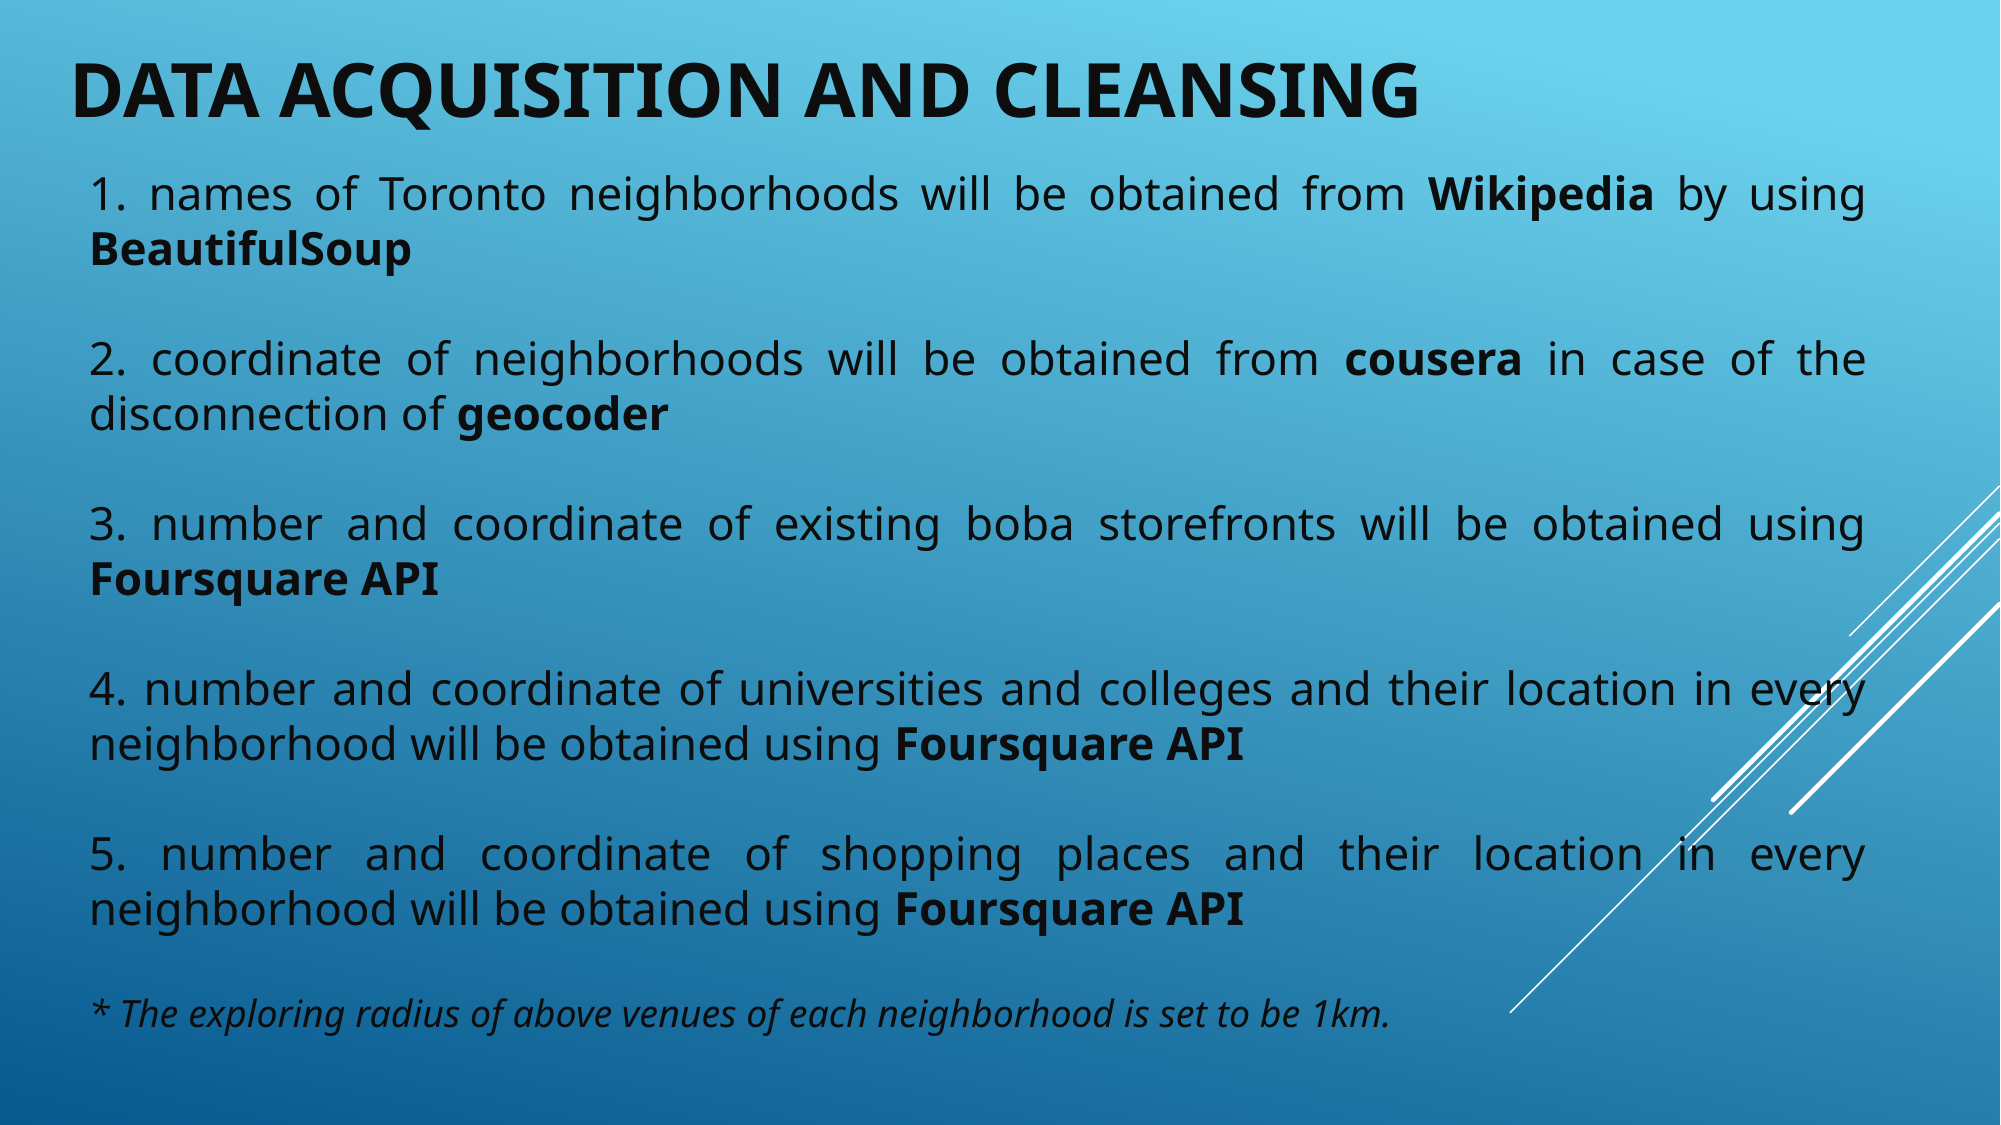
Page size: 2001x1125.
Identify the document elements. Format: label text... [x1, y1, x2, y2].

title Data acquisition and cleansing [54, 0, 1455, 211]
text_box 1. names of Toronto neighborhoods will be obtained from Wikipedia by using BeautifulSoup 2. coordinate of neighborhoods will be obtained from cousera in case of the disconnection of geocoder 3. number and coordinate of existing boba storefronts will be obtained using Foursquare API 4. number and coordinate of universities and colleges and their location in every neighborhood will be obtained using Foursquare API 5. number and coordinate of shopping places and their location in every neighborhood will be obtained using Foursquare API * The exploring radius of above venues of each neighborhood is set to be 1km. [74, 157, 1882, 1125]
